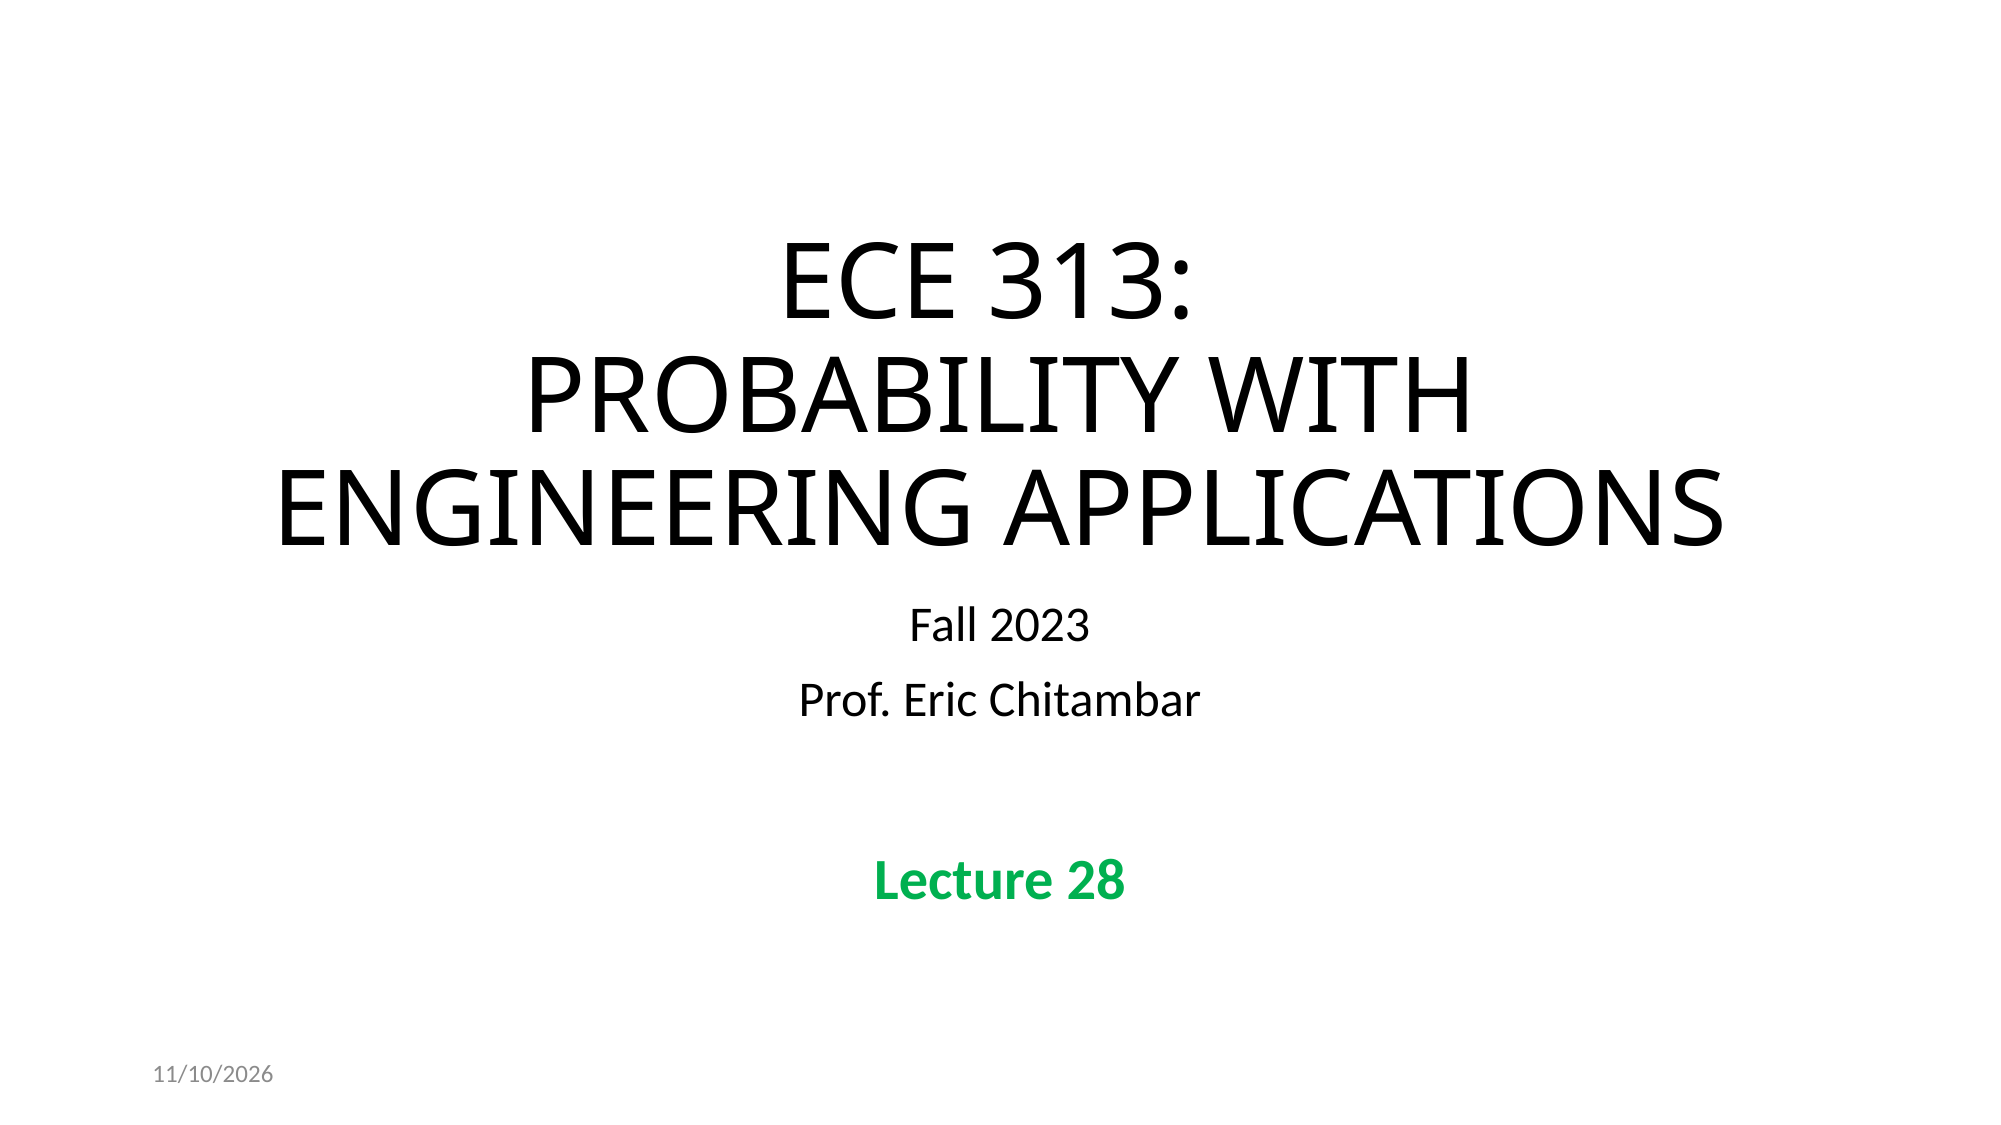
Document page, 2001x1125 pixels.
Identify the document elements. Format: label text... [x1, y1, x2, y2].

subtitle Fall 2023 Prof. Eric Chitambar [249, 590, 1750, 752]
text_box Lecture 28 [845, 833, 1155, 919]
title ECE 313: PROBABILITY WITH ENGINEERING APPLICATIONS [249, 184, 1750, 576]
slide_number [137, 1042, 588, 1103]
